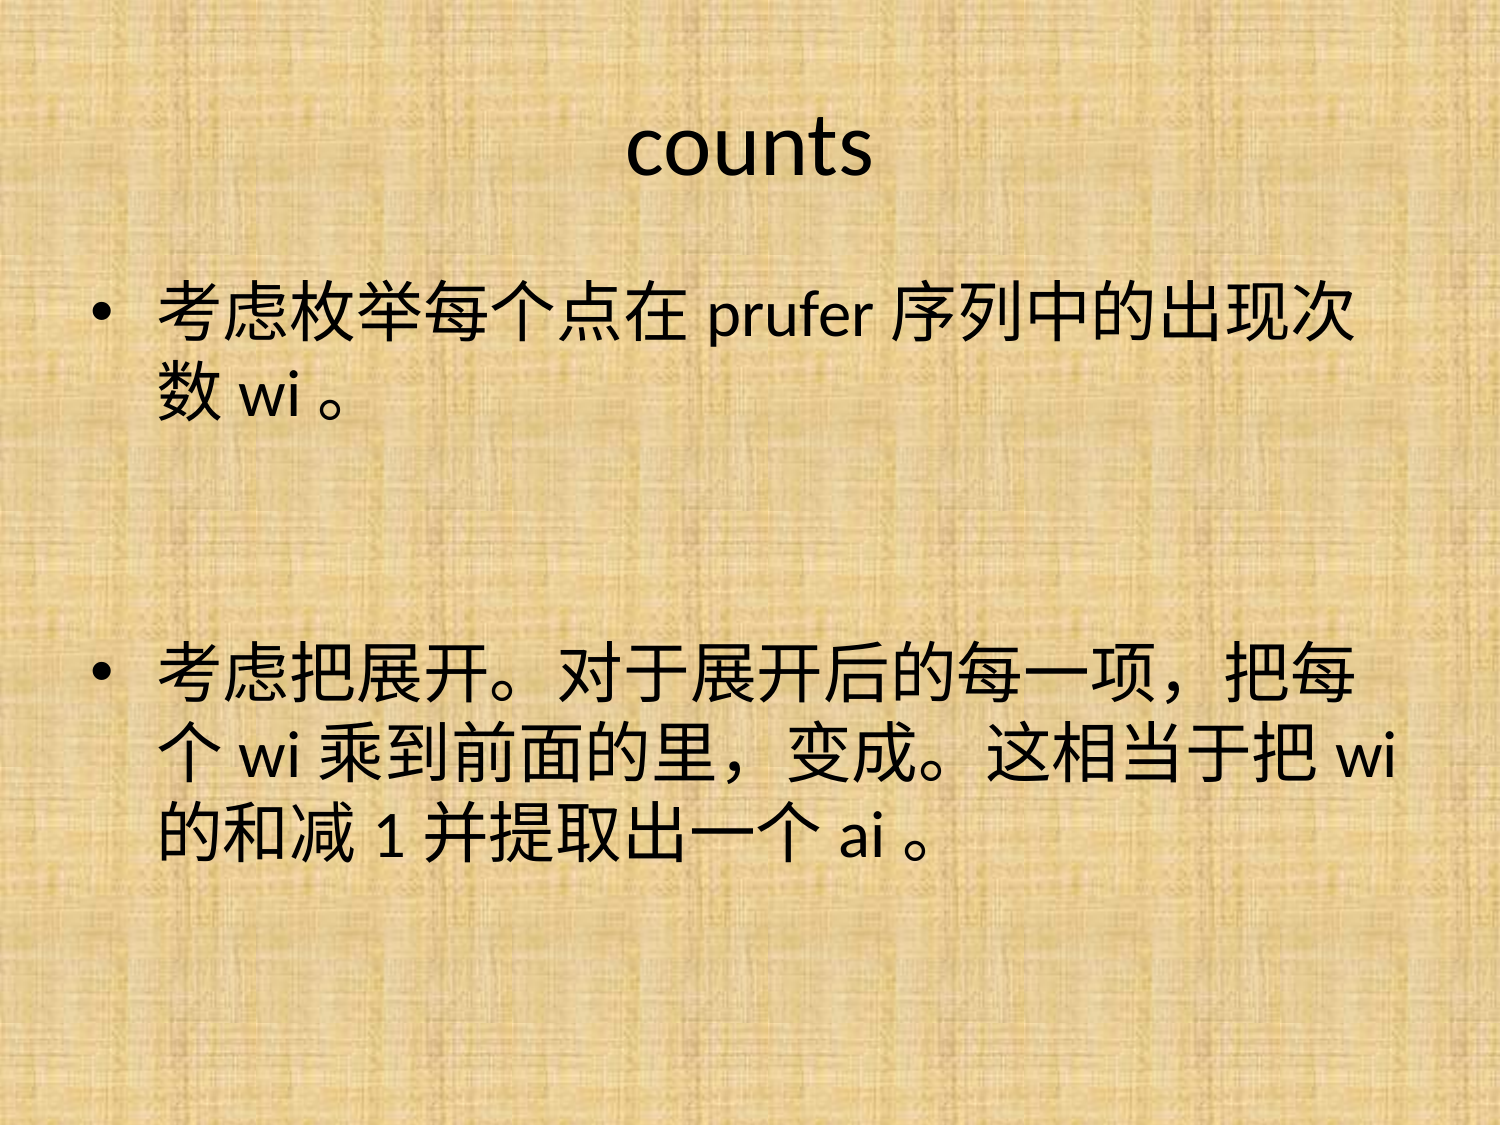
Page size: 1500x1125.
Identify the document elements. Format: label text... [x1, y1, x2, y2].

picture [0, 0, 1500, 1125]
title counts [75, 45, 1425, 233]
